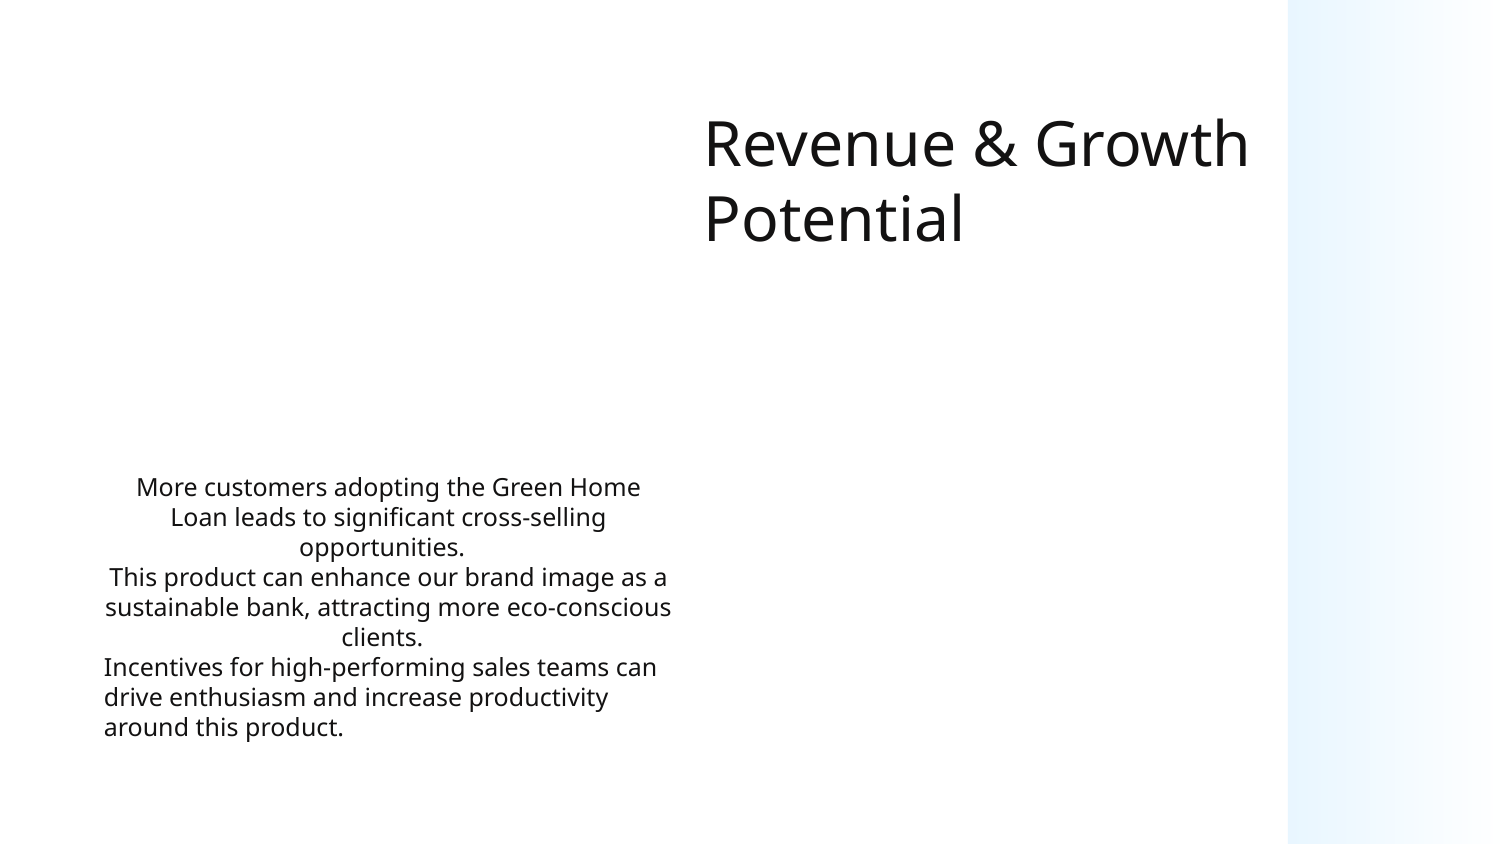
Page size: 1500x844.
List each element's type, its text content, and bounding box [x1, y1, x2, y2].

title Revenue & Growth Potential [689, 89, 1430, 450]
subtitle More customers adopting the Green Home Loan leads to significant cross-selling opportunities. This product can enhance our brand image as a sustainable bank, attracting more eco-conscious clients. Incentives for high-performing sales teams can drive enthusiasm and increase productivity around this product. [89, 182, 689, 757]
